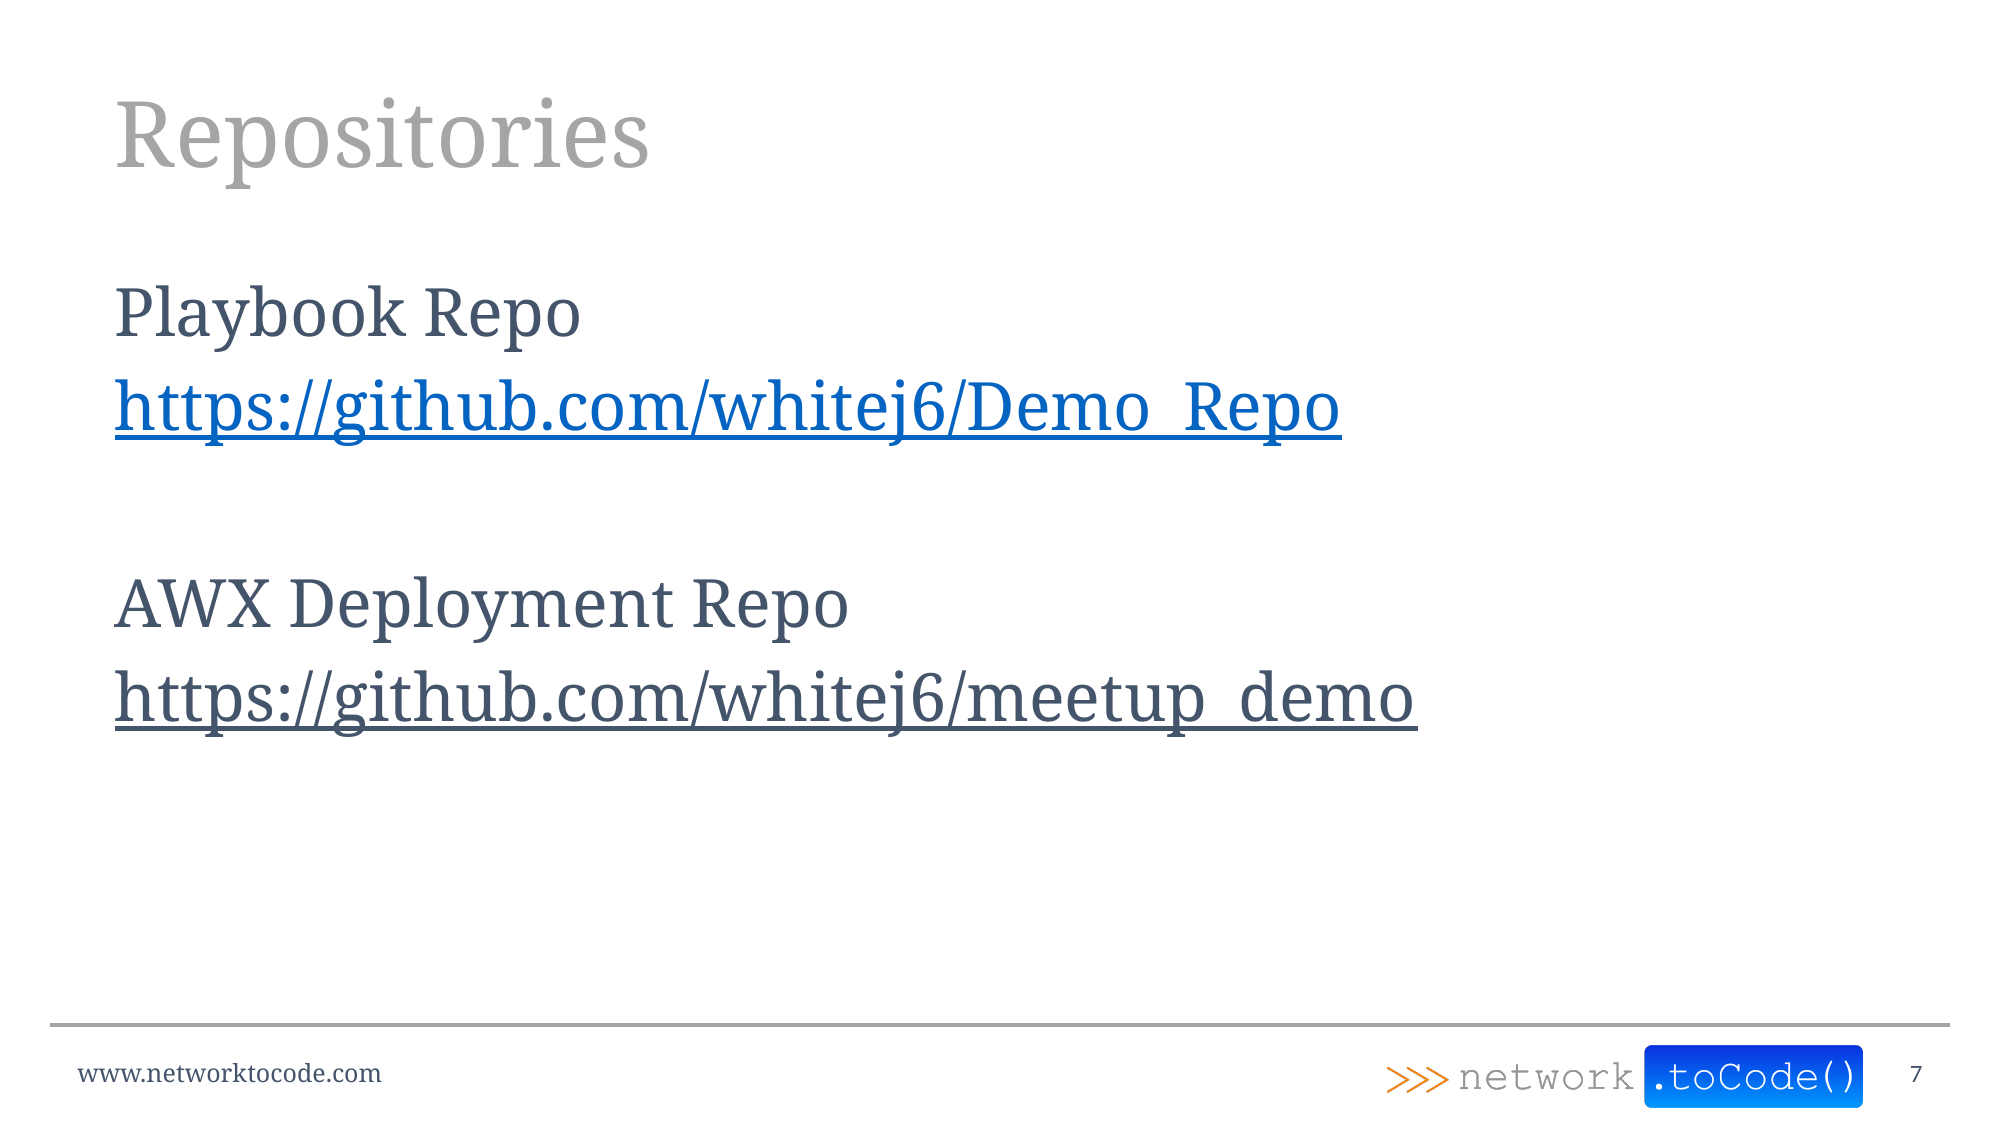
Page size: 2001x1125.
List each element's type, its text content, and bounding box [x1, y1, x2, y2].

title Repositories [99, 37, 1900, 225]
slide_number 7 [1862, 1042, 1938, 1103]
slide_number www.networktocode.com [62, 1042, 513, 1103]
picture [1387, 1045, 1863, 1108]
list Playbook Repo https://github.com/whitej6/Demo_Repo AWX Deployment Repo https://github.com/whitej6/meetup_demo [99, 262, 1900, 1005]
